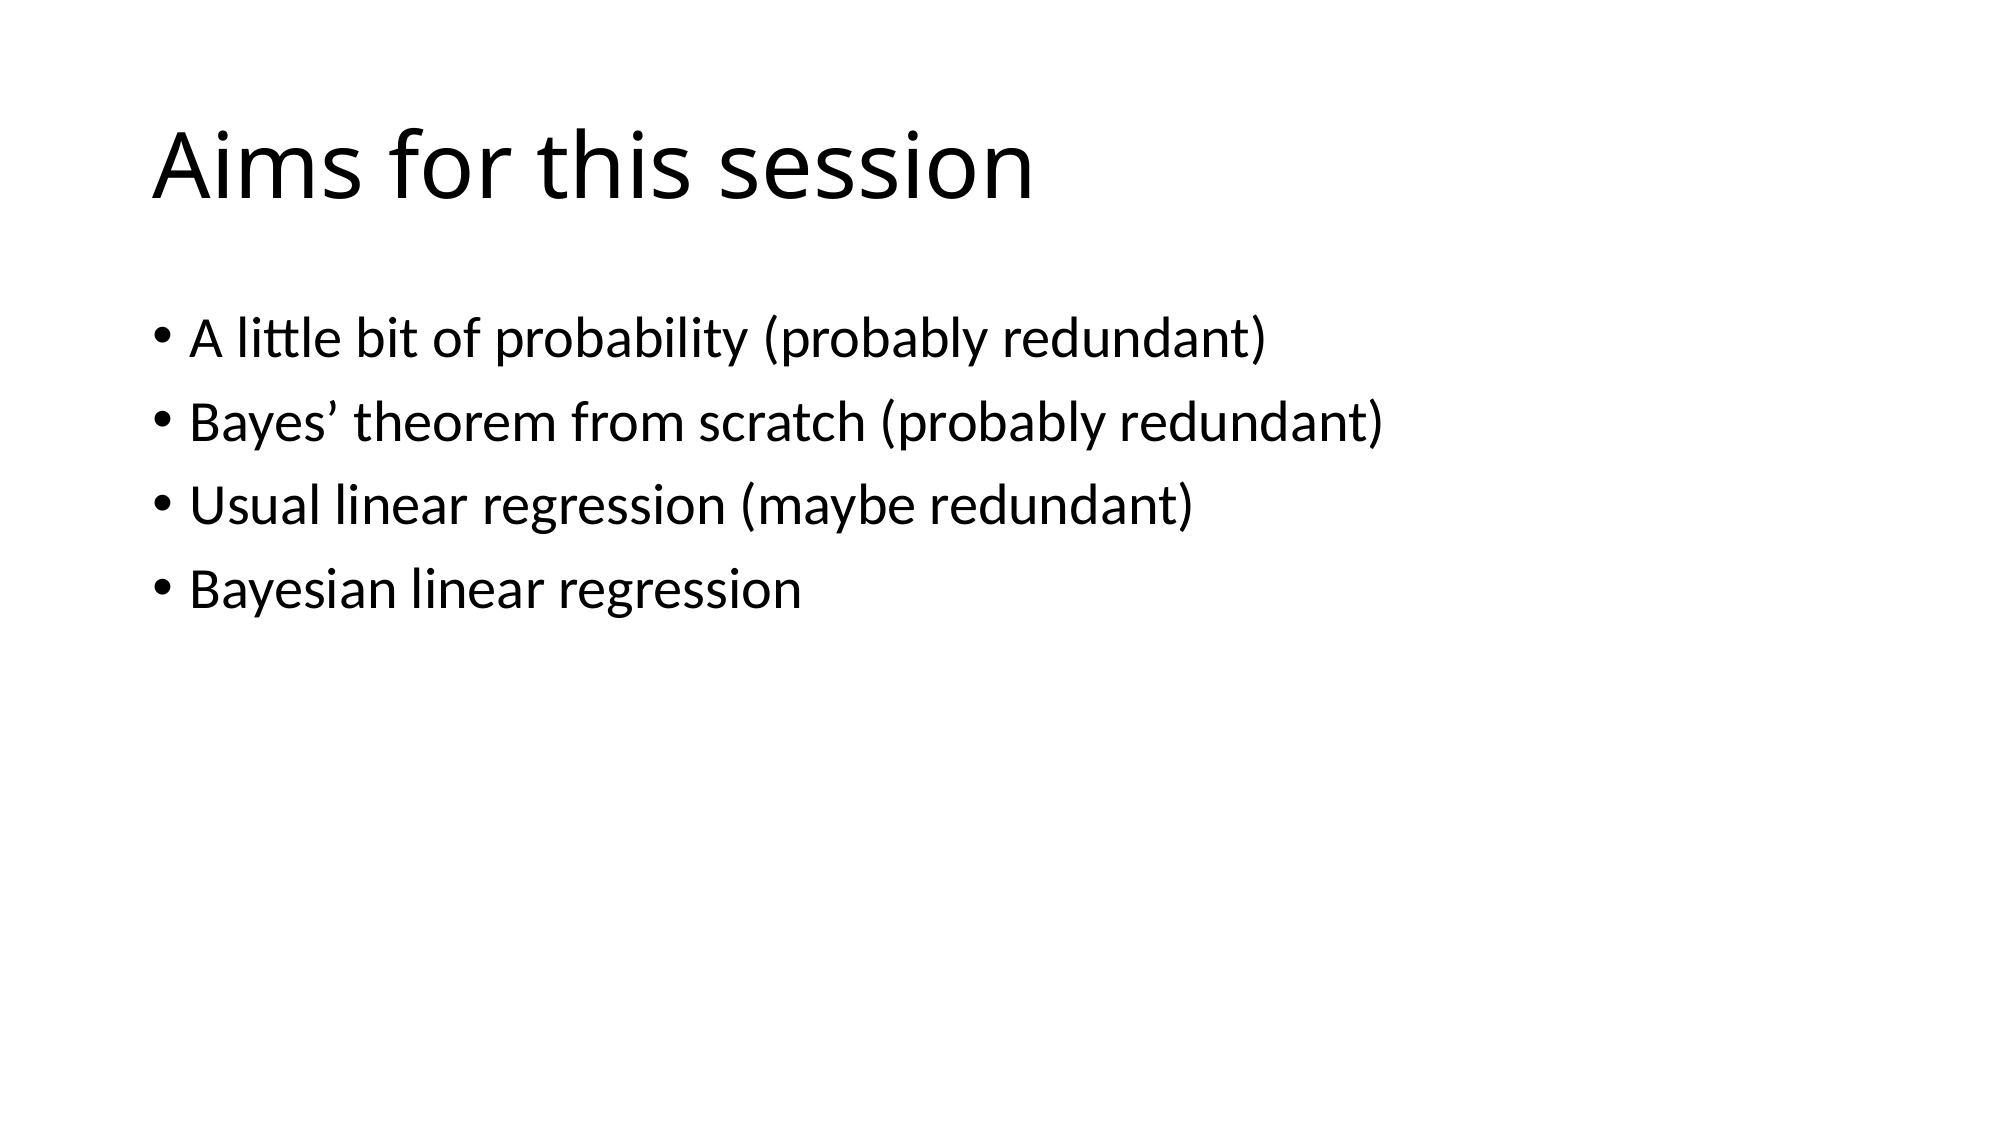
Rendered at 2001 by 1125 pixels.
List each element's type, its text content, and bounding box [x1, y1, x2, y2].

title Aims for this session [137, 59, 1863, 278]
list A little bit of probability (probably redundant) Bayes’ theorem from scratch (probably redundant) Usual linear regression (maybe redundant) Bayesian linear regression [137, 299, 1863, 1014]
